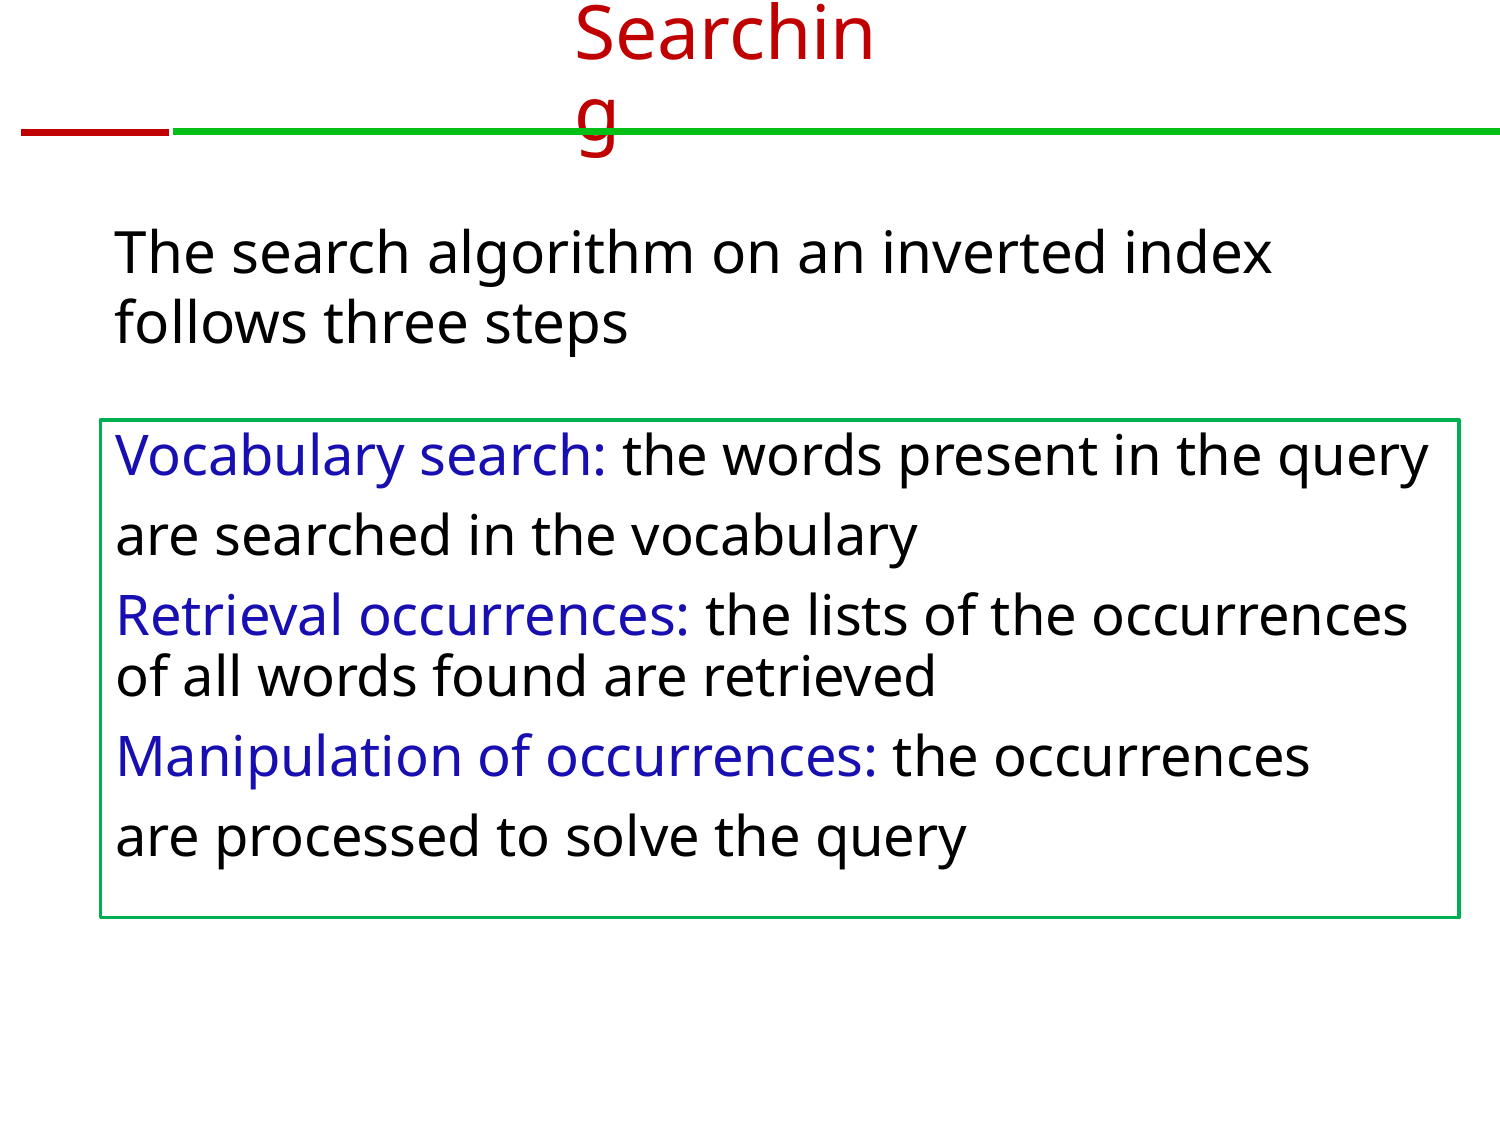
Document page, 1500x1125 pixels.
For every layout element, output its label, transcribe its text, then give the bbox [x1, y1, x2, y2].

list Vocabulary search: the words present in the query are searched in the vocabulary Retrieval occurrences: the lists of the occurrences of all words found are retrieved Manipulation of occurrences: the occurrences are processed to solve the query [100, 419, 1459, 918]
text_box The search algorithm on an inverted index follows three steps [100, 207, 1363, 363]
title Searching [559, 40, 907, 111]
